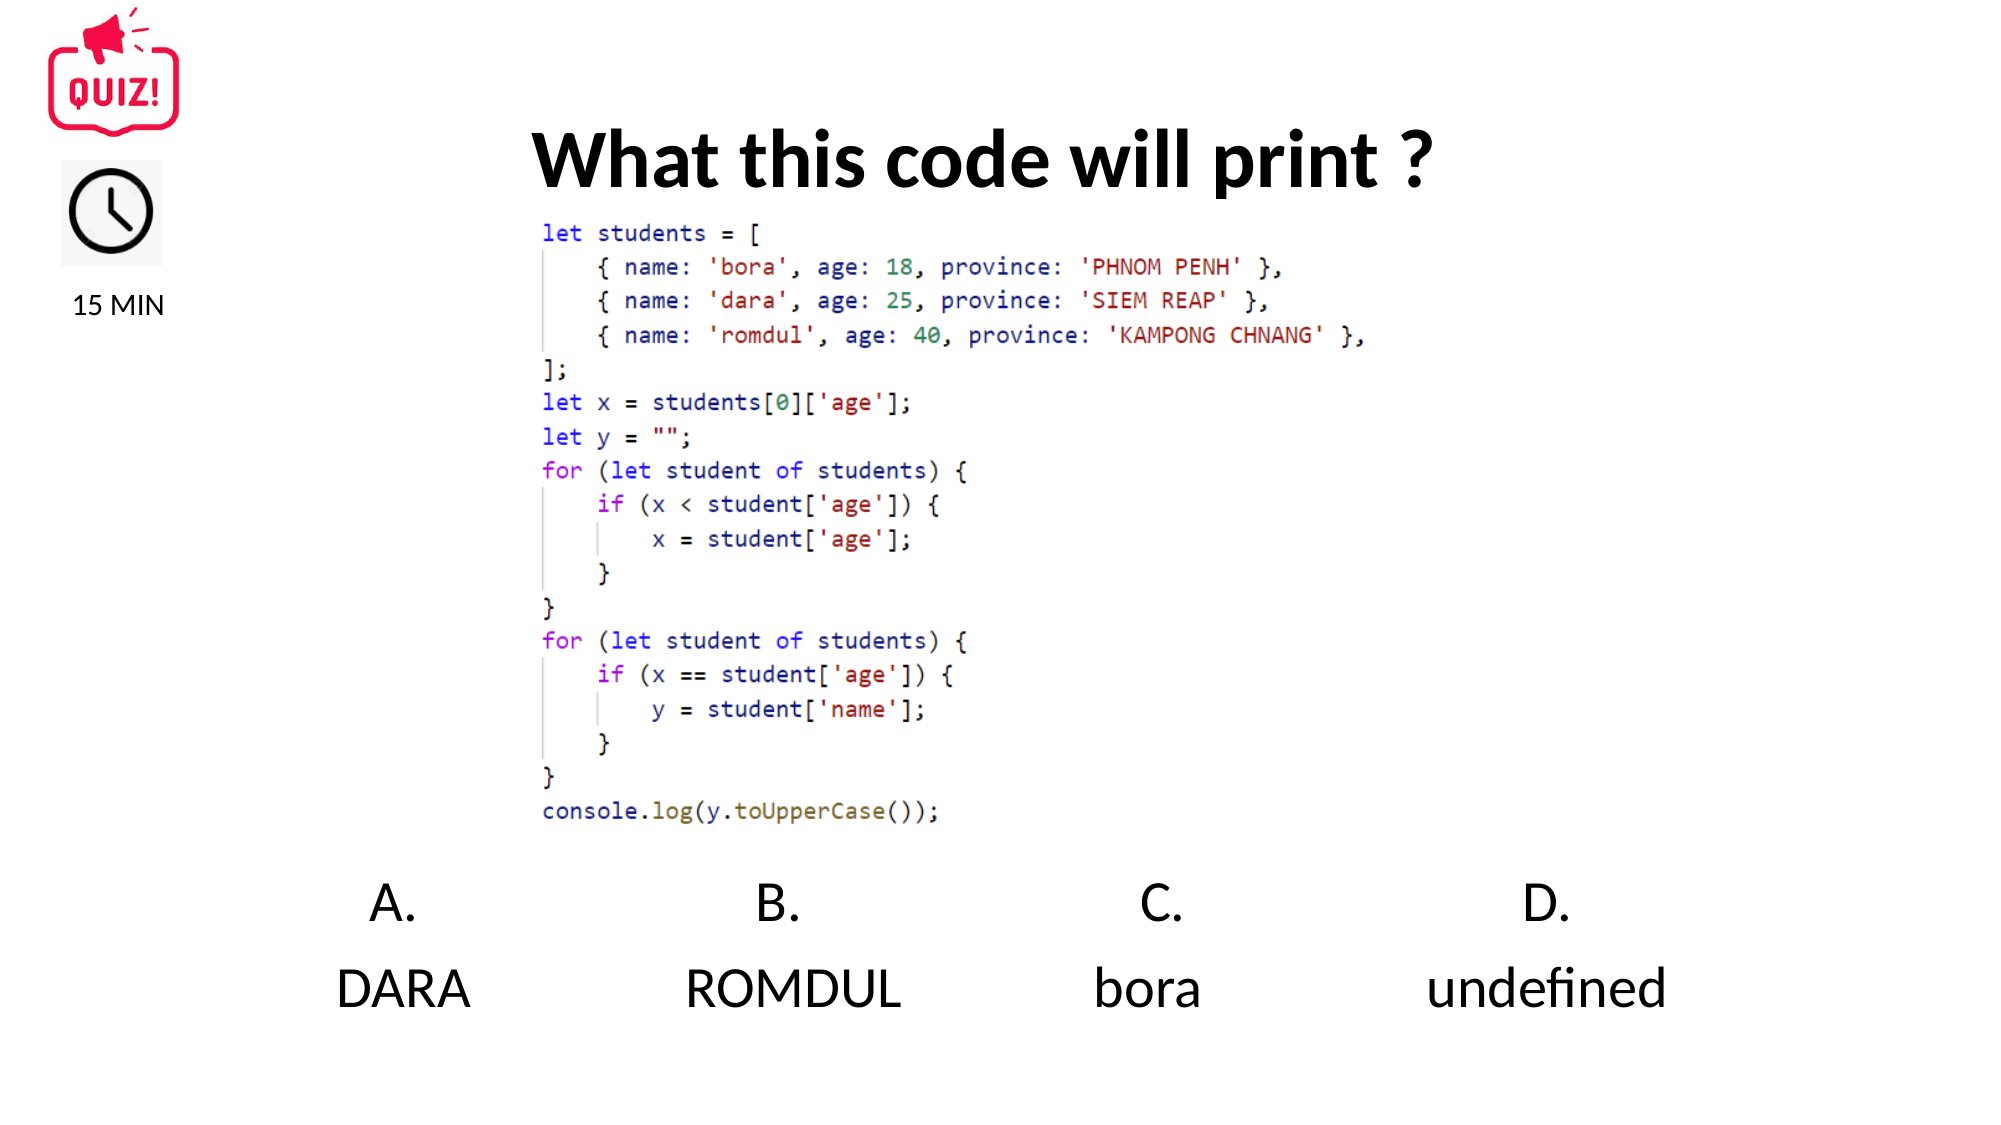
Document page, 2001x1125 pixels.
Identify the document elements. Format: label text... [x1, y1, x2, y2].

picture [61, 160, 162, 266]
text_box bora [949, 941, 1347, 1027]
text_box B. [718, 860, 839, 941]
text_box A. [333, 855, 455, 941]
text_box C. [1102, 860, 1224, 941]
text_box 15 MIN [56, 277, 180, 330]
text_box DARA [320, 941, 488, 1027]
text_box D. [1487, 855, 1608, 941]
text_box What this code will print ? [516, 96, 1453, 212]
text_box ROMDUL [664, 941, 923, 1027]
picture [511, 199, 1401, 860]
text_box undefined [1400, 941, 1694, 1027]
picture [41, 0, 181, 142]
